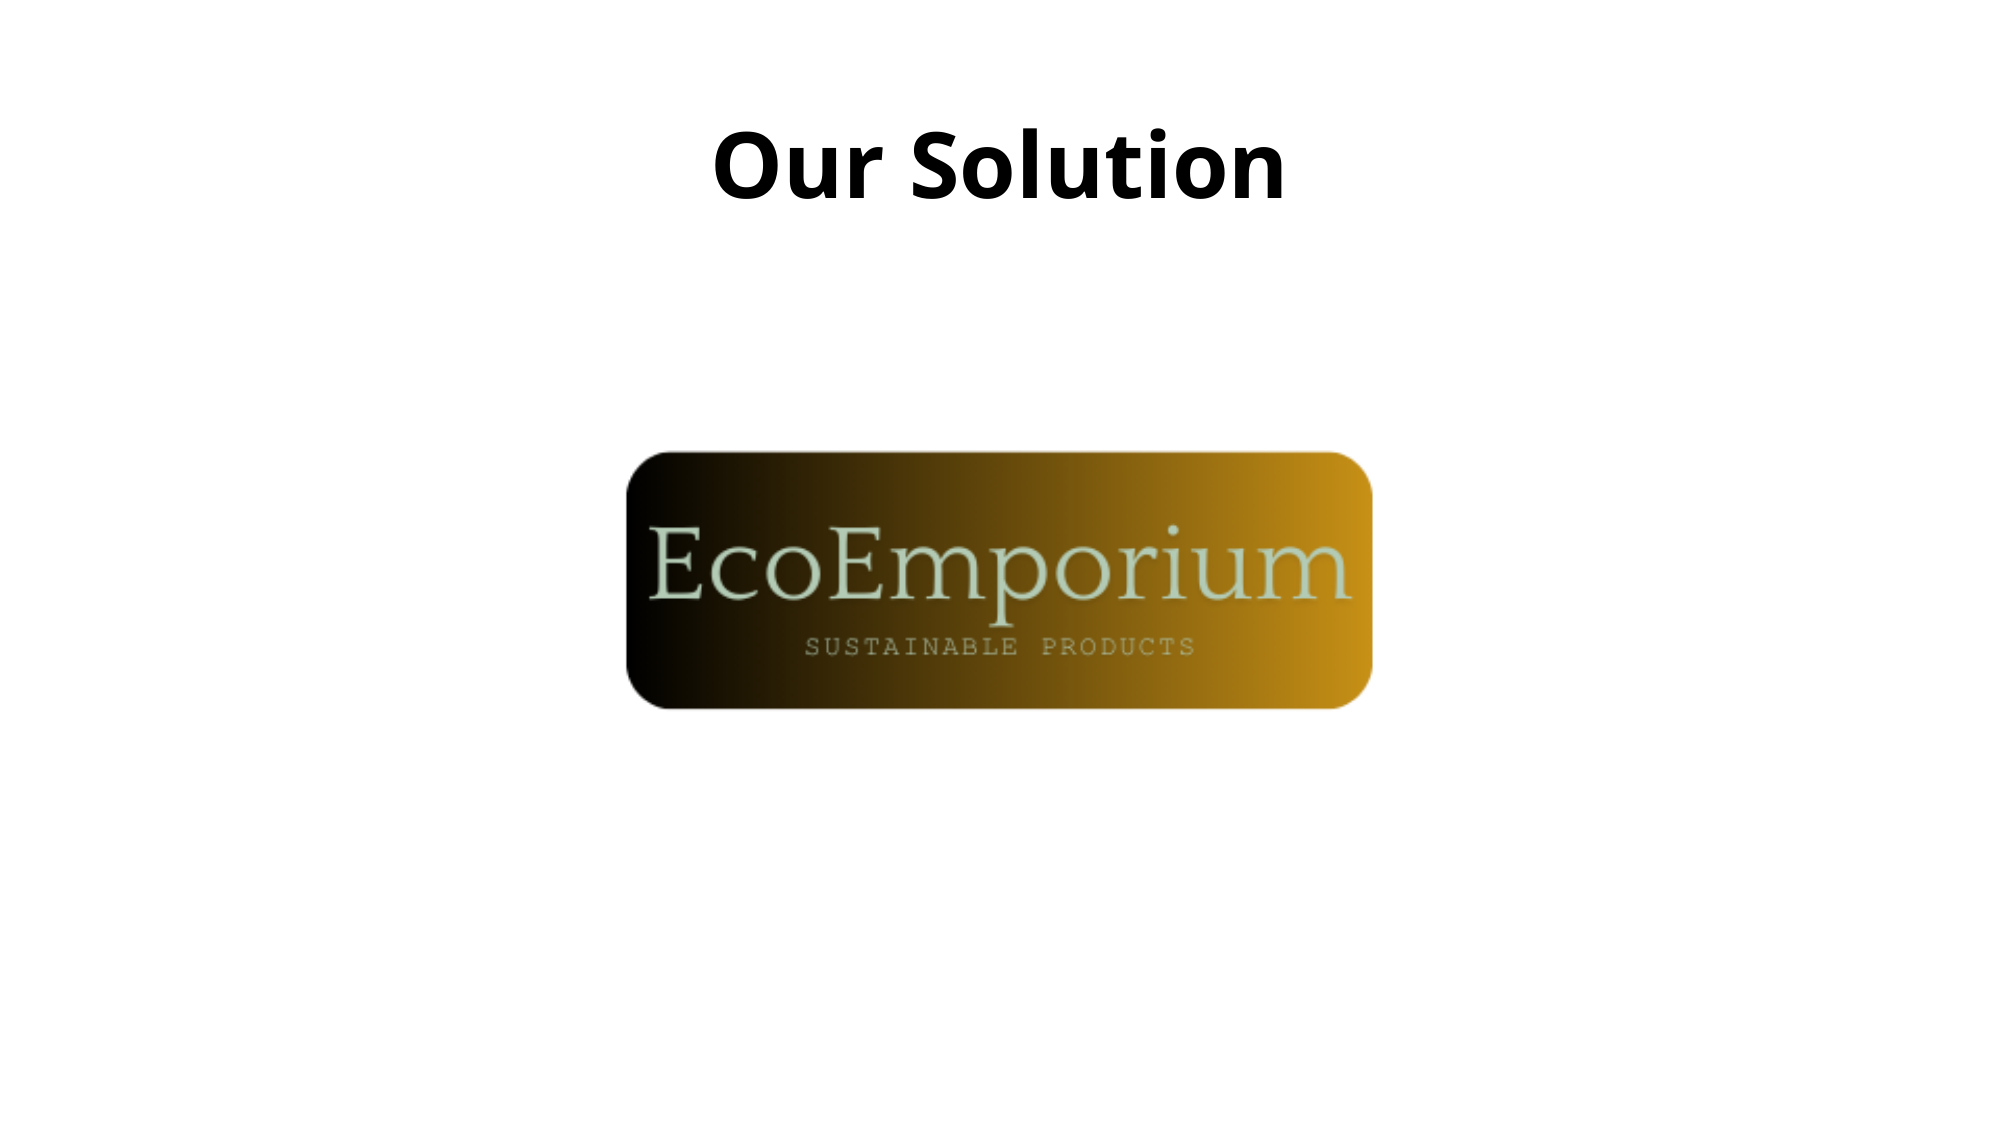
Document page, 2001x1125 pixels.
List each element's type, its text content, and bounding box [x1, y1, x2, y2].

picture [479, 399, 1521, 761]
title Our Solution [137, 59, 1863, 278]
